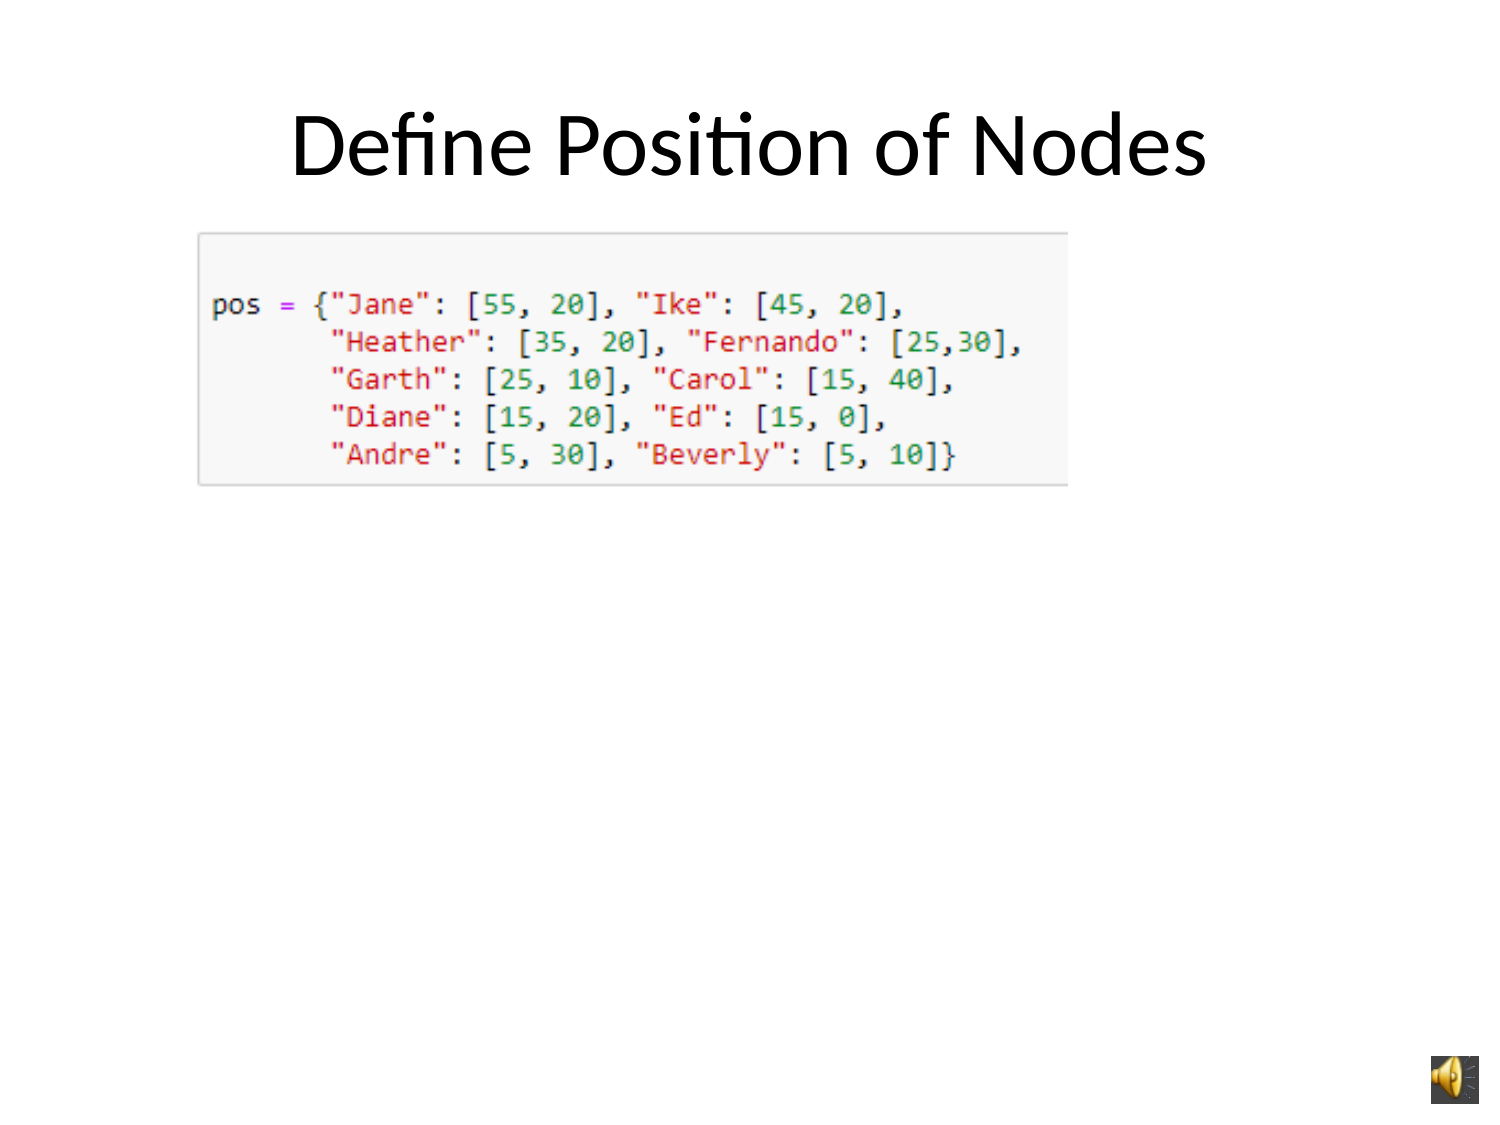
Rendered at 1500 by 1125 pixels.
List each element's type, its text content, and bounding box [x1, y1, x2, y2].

picture [1429, 1054, 1481, 1106]
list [187, 224, 1068, 501]
title Define Position of Nodes [75, 45, 1425, 233]
